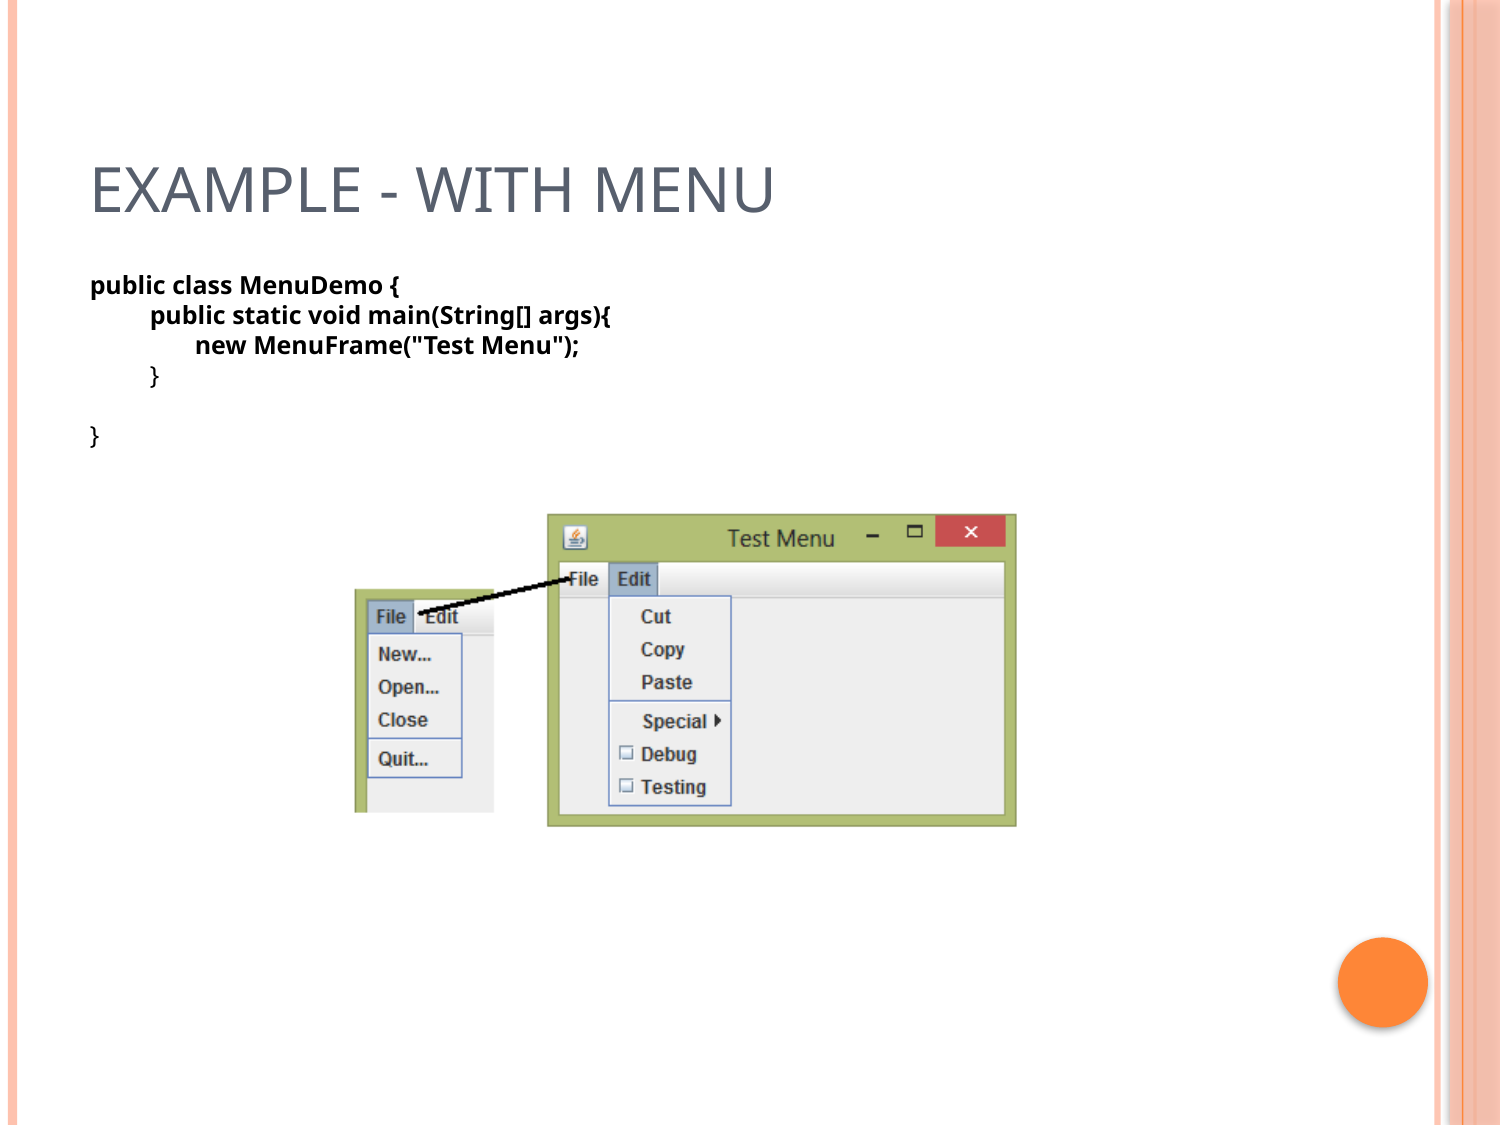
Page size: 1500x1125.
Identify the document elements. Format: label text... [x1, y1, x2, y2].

picture [343, 485, 1031, 839]
list public class MenuDemo { public static void main(String[] args){ new MenuFrame("Test Menu"); } } [75, 262, 1300, 1062]
title Example - with Menu [75, 45, 1300, 233]
